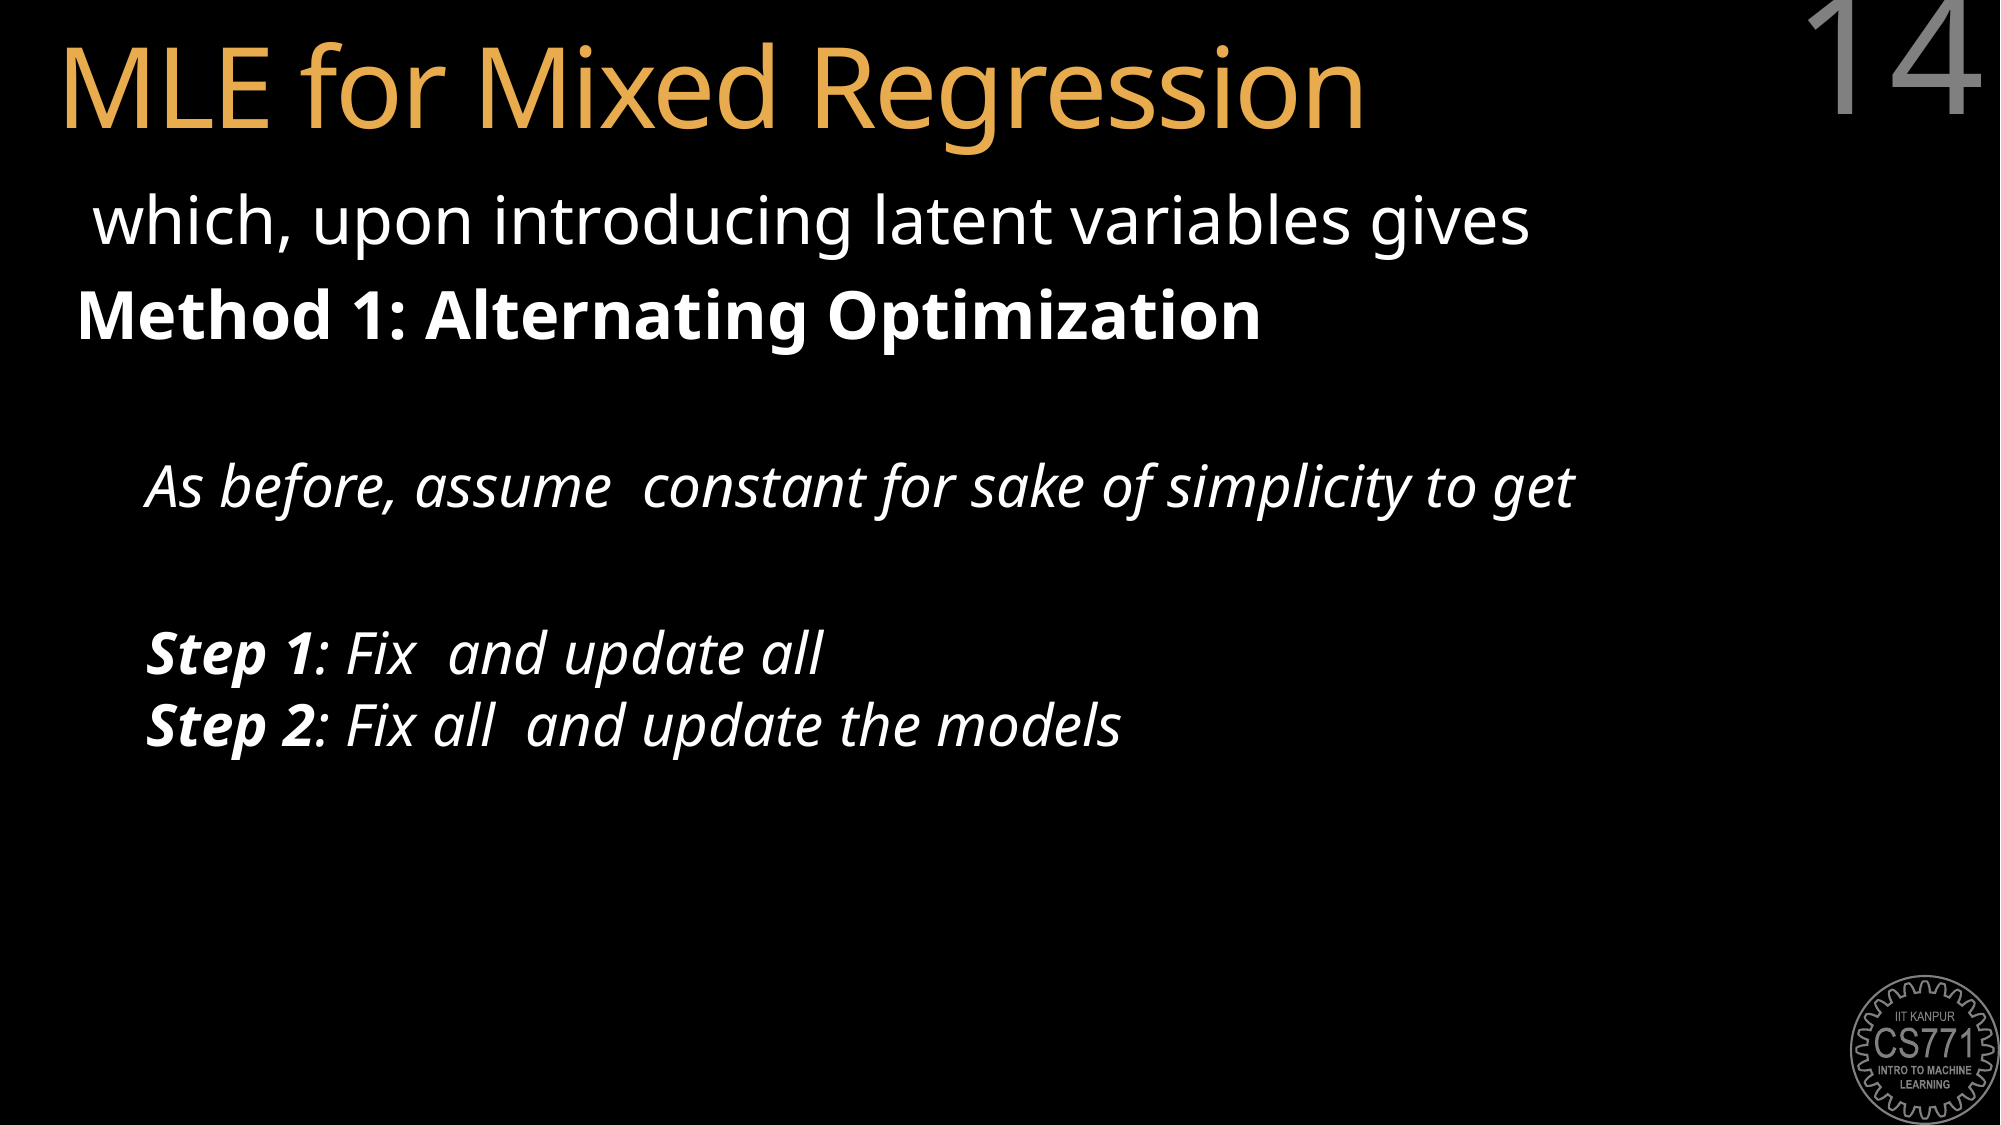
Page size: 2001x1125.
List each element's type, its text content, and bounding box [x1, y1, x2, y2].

title MLE for Mixed Regression [41, 5, 1945, 183]
slide_number 14 [1520, 6, 2000, 183]
